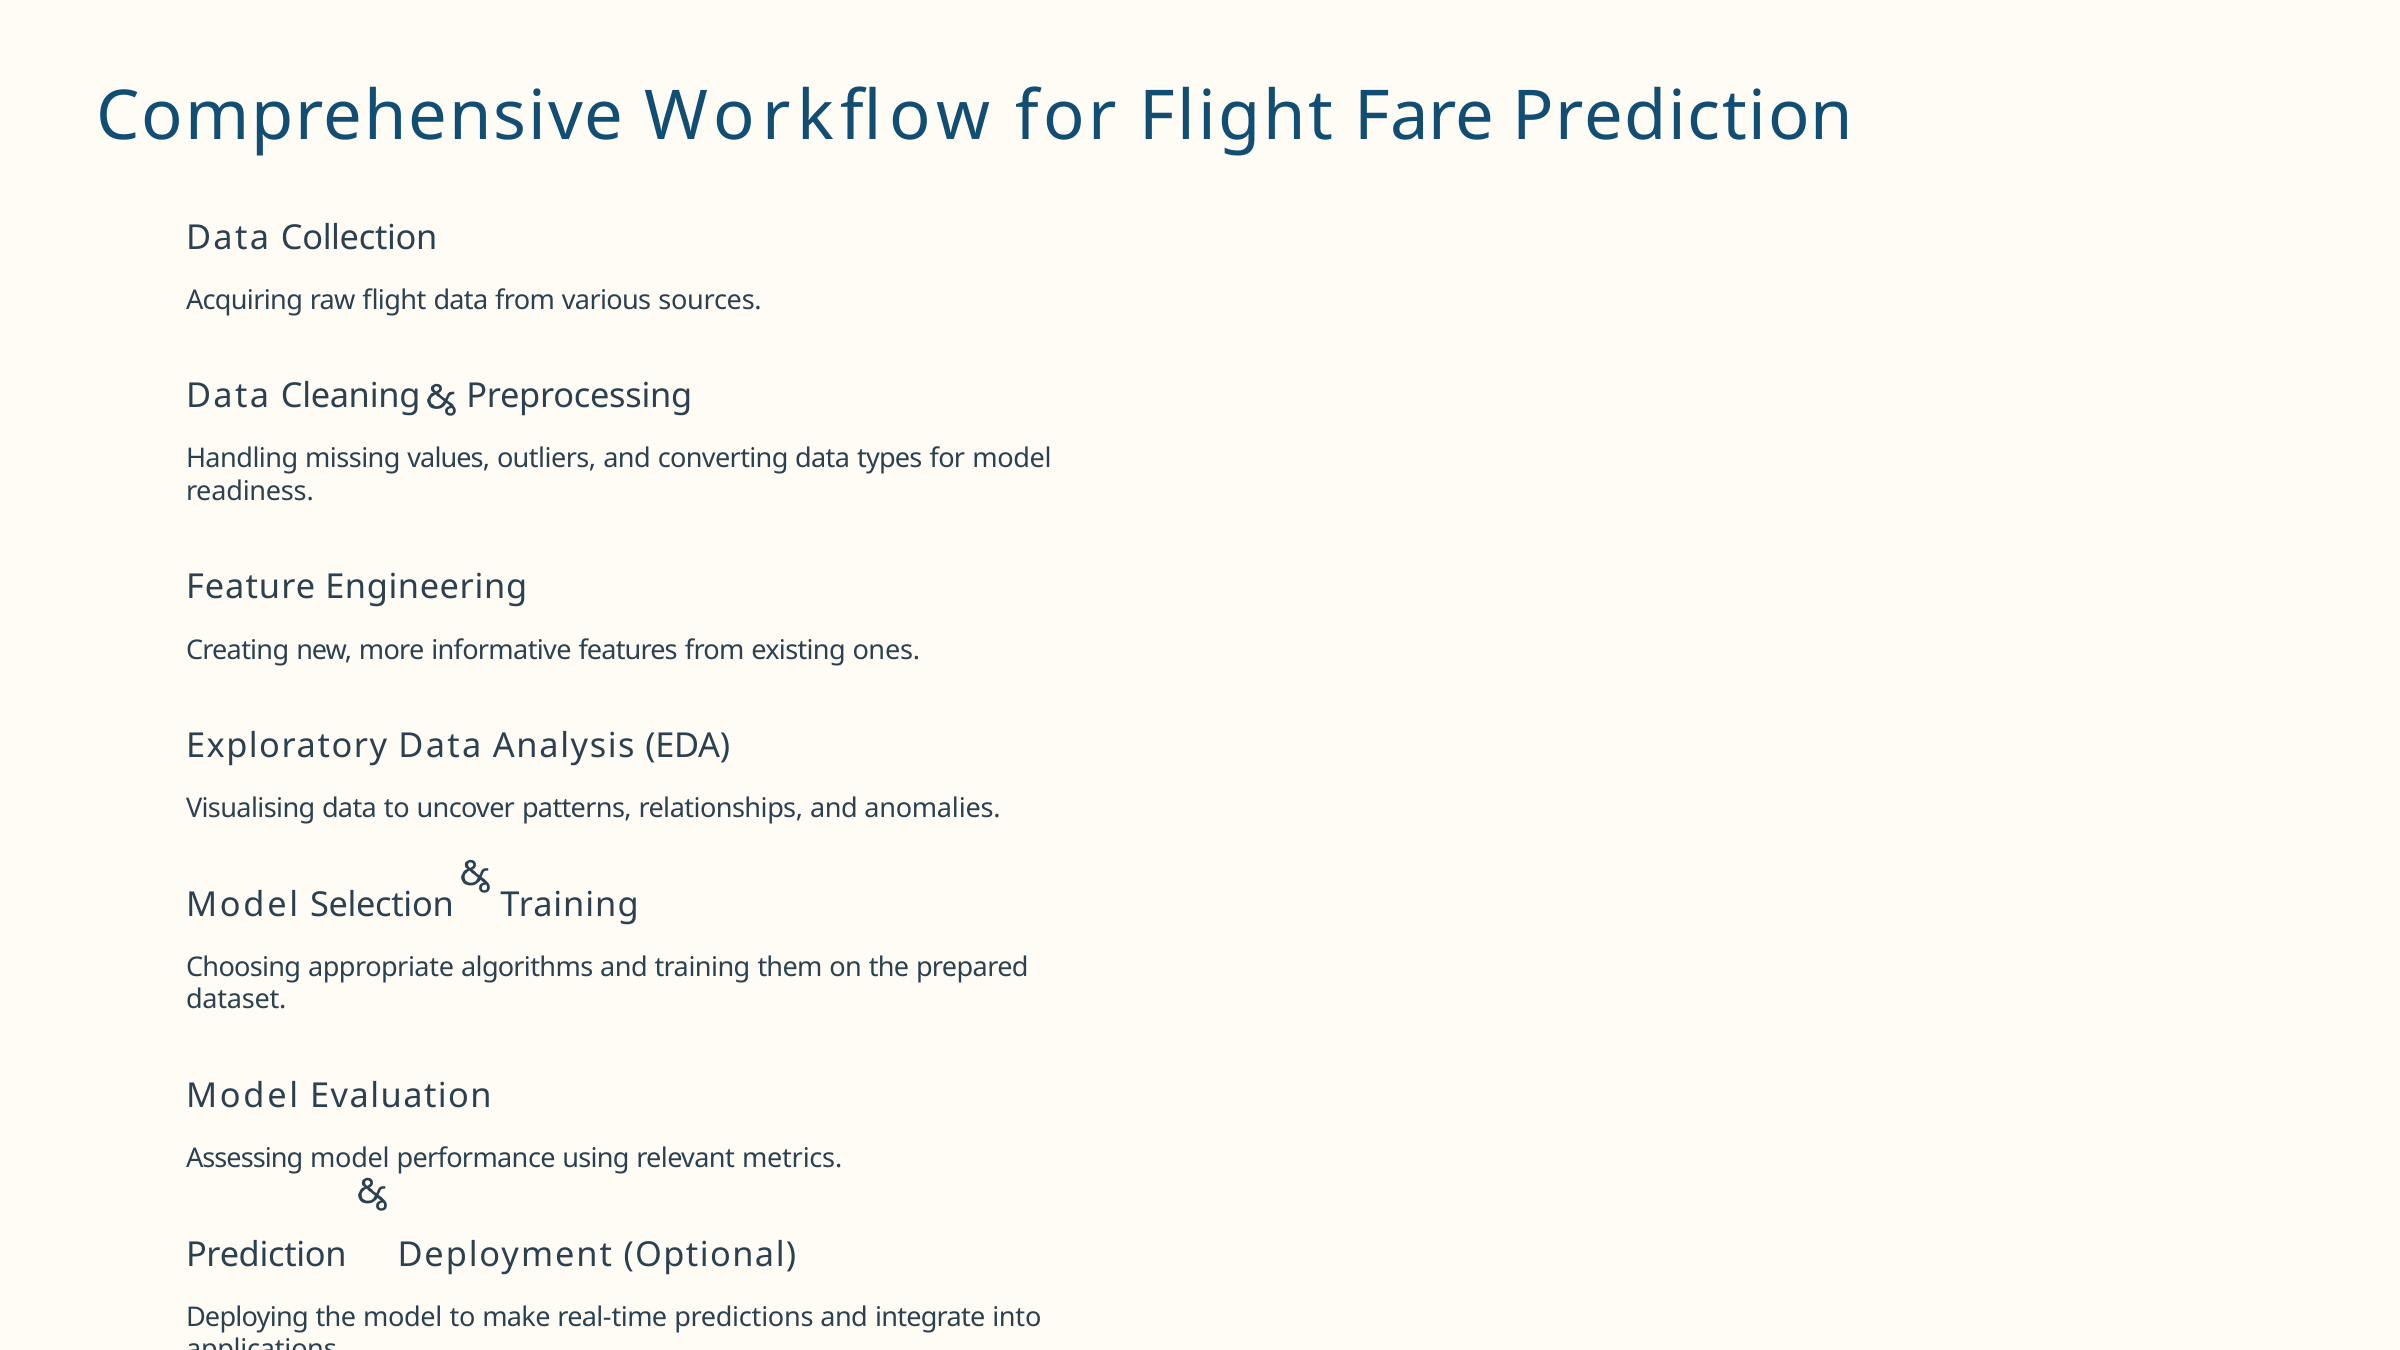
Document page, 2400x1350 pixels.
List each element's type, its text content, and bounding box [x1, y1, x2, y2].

picture [461, 859, 490, 893]
text_box Data Collection Acquiring raw flight data from various sources. Data Cleaning Preprocessing Handling missing values, outliers, and converting data types for model readiness. Feature Engineering Creating new, more informative features from existing ones. Exploratory Data Analysis (EDA) Visualising data to uncover patterns, relationships, and anomalies. Model Selection Training Choosing appropriate algorithms and training them on the prepared dataset. Model Evaluation Assessing model performance using relevant metrics. Prediction Deployment (Optional) Deploying the model to make real-time predictions and integrate into applications. [184, 212, 1125, 1350]
picture [427, 382, 456, 417]
title Comprehensive Workflow for Flight Fare Prediction [94, 68, 1909, 297]
picture [358, 1177, 387, 1211]
